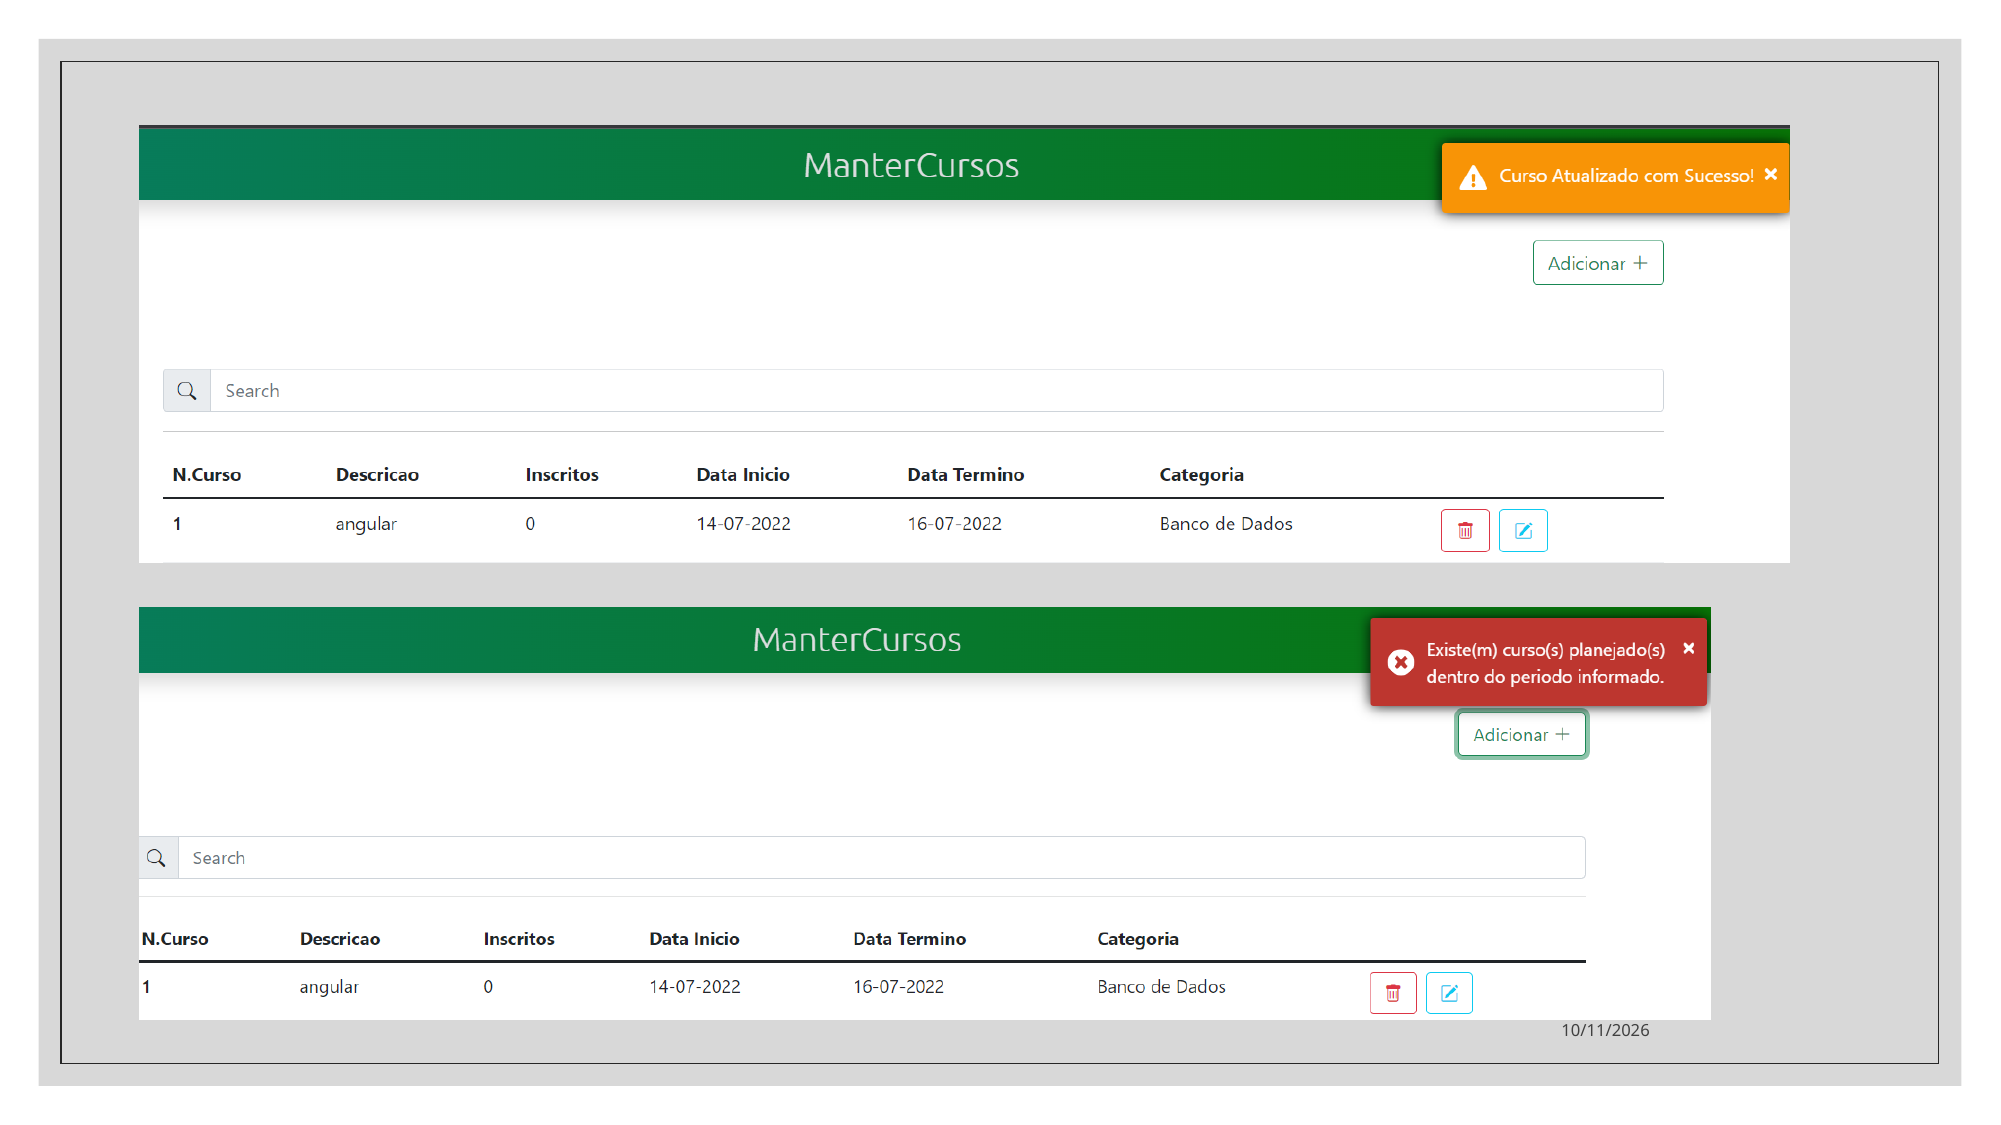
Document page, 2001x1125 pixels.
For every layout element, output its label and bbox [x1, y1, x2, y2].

list [139, 125, 1790, 563]
slide_number [1190, 1029, 1665, 1050]
picture [139, 607, 1711, 1020]
